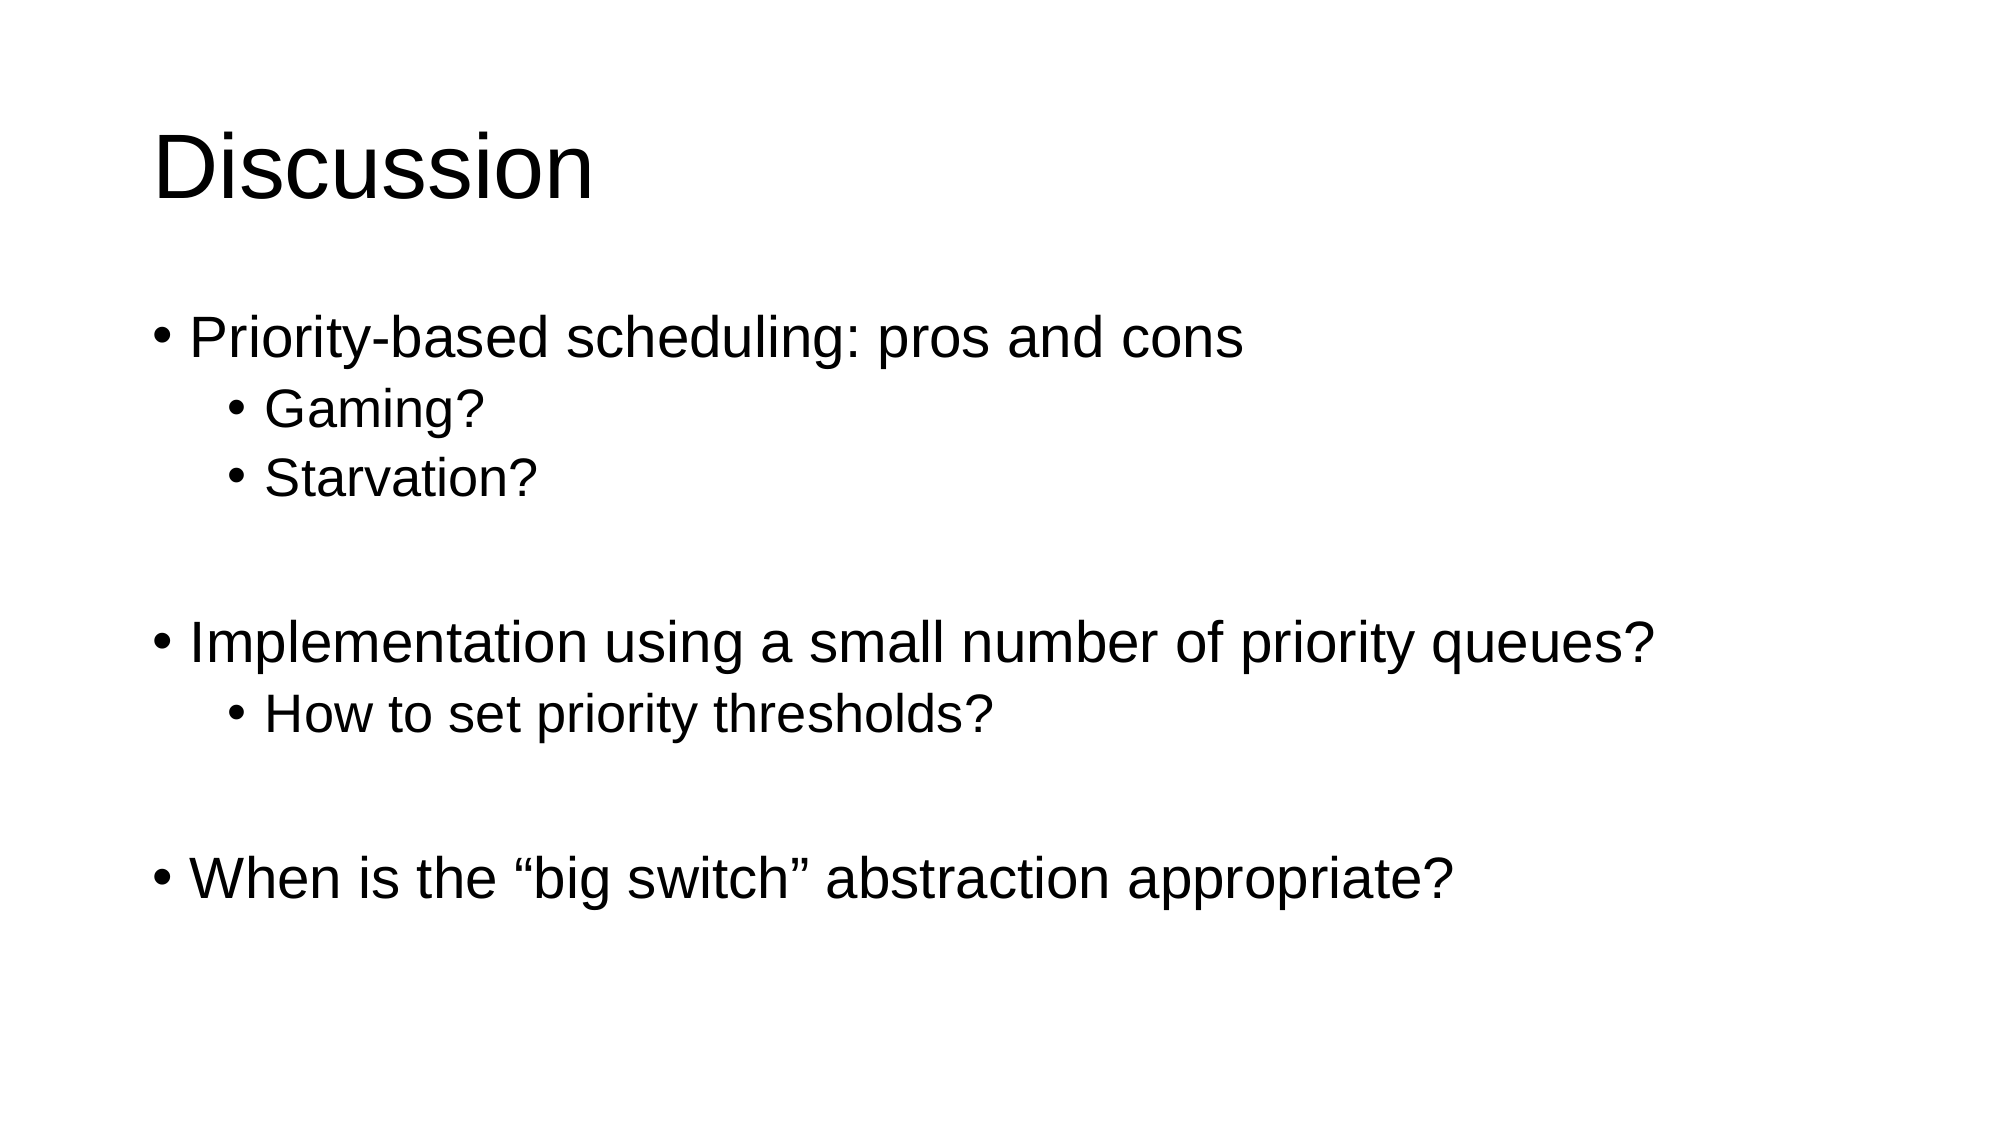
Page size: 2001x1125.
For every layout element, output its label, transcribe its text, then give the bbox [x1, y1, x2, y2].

list Priority-based scheduling: pros and cons Gaming? Starvation? Implementation using a small number of priority queues? How to set priority thresholds? When is the “big switch” abstraction appropriate? [137, 299, 1863, 1014]
title Discussion [137, 59, 1863, 278]
